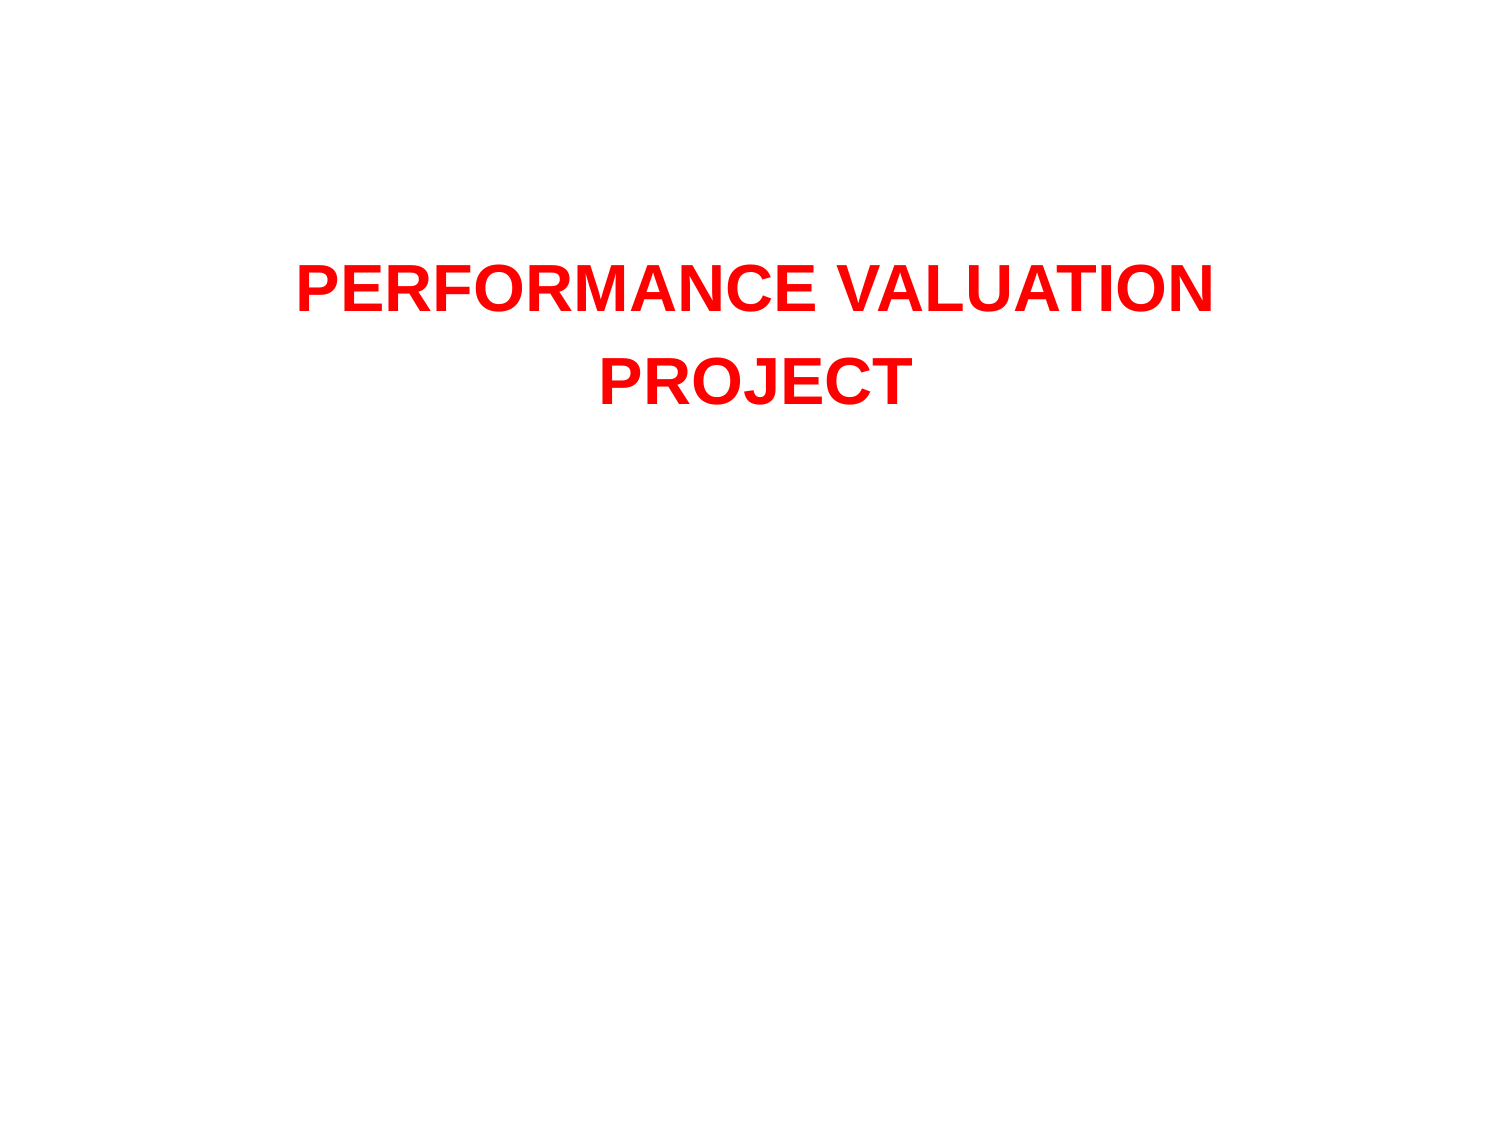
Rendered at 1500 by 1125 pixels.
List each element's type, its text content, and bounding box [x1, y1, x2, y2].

subtitle PERFORMANCE VALUATION PROJECT [99, 237, 1413, 575]
